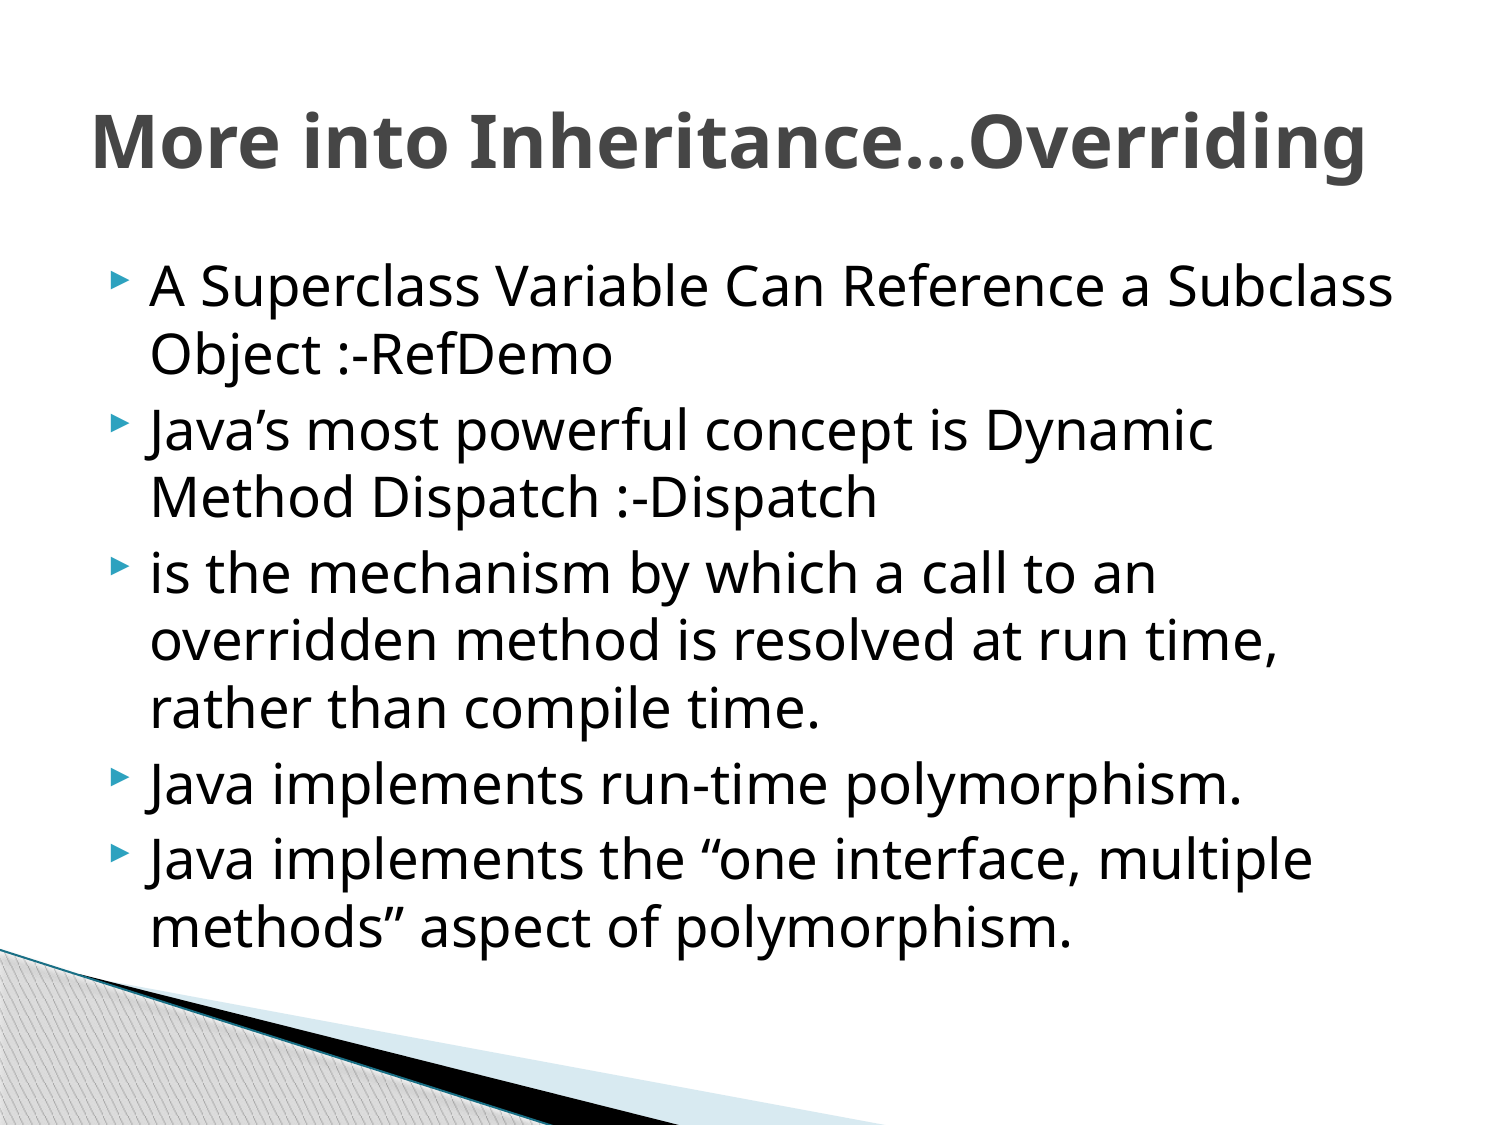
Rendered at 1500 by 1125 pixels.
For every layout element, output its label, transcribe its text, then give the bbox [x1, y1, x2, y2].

list A Superclass Variable Can Reference a Subclass Object :-RefDemo Java’s most powerful concept is Dynamic Method Dispatch :-Dispatch is the mechanism by which a call to an overridden method is resolved at run time, rather than compile time. Java implements run-time polymorphism. Java implements the “one interface, multiple methods” aspect of polymorphism. [75, 243, 1425, 986]
title More into Inheritance…Overriding [75, 45, 1425, 233]
